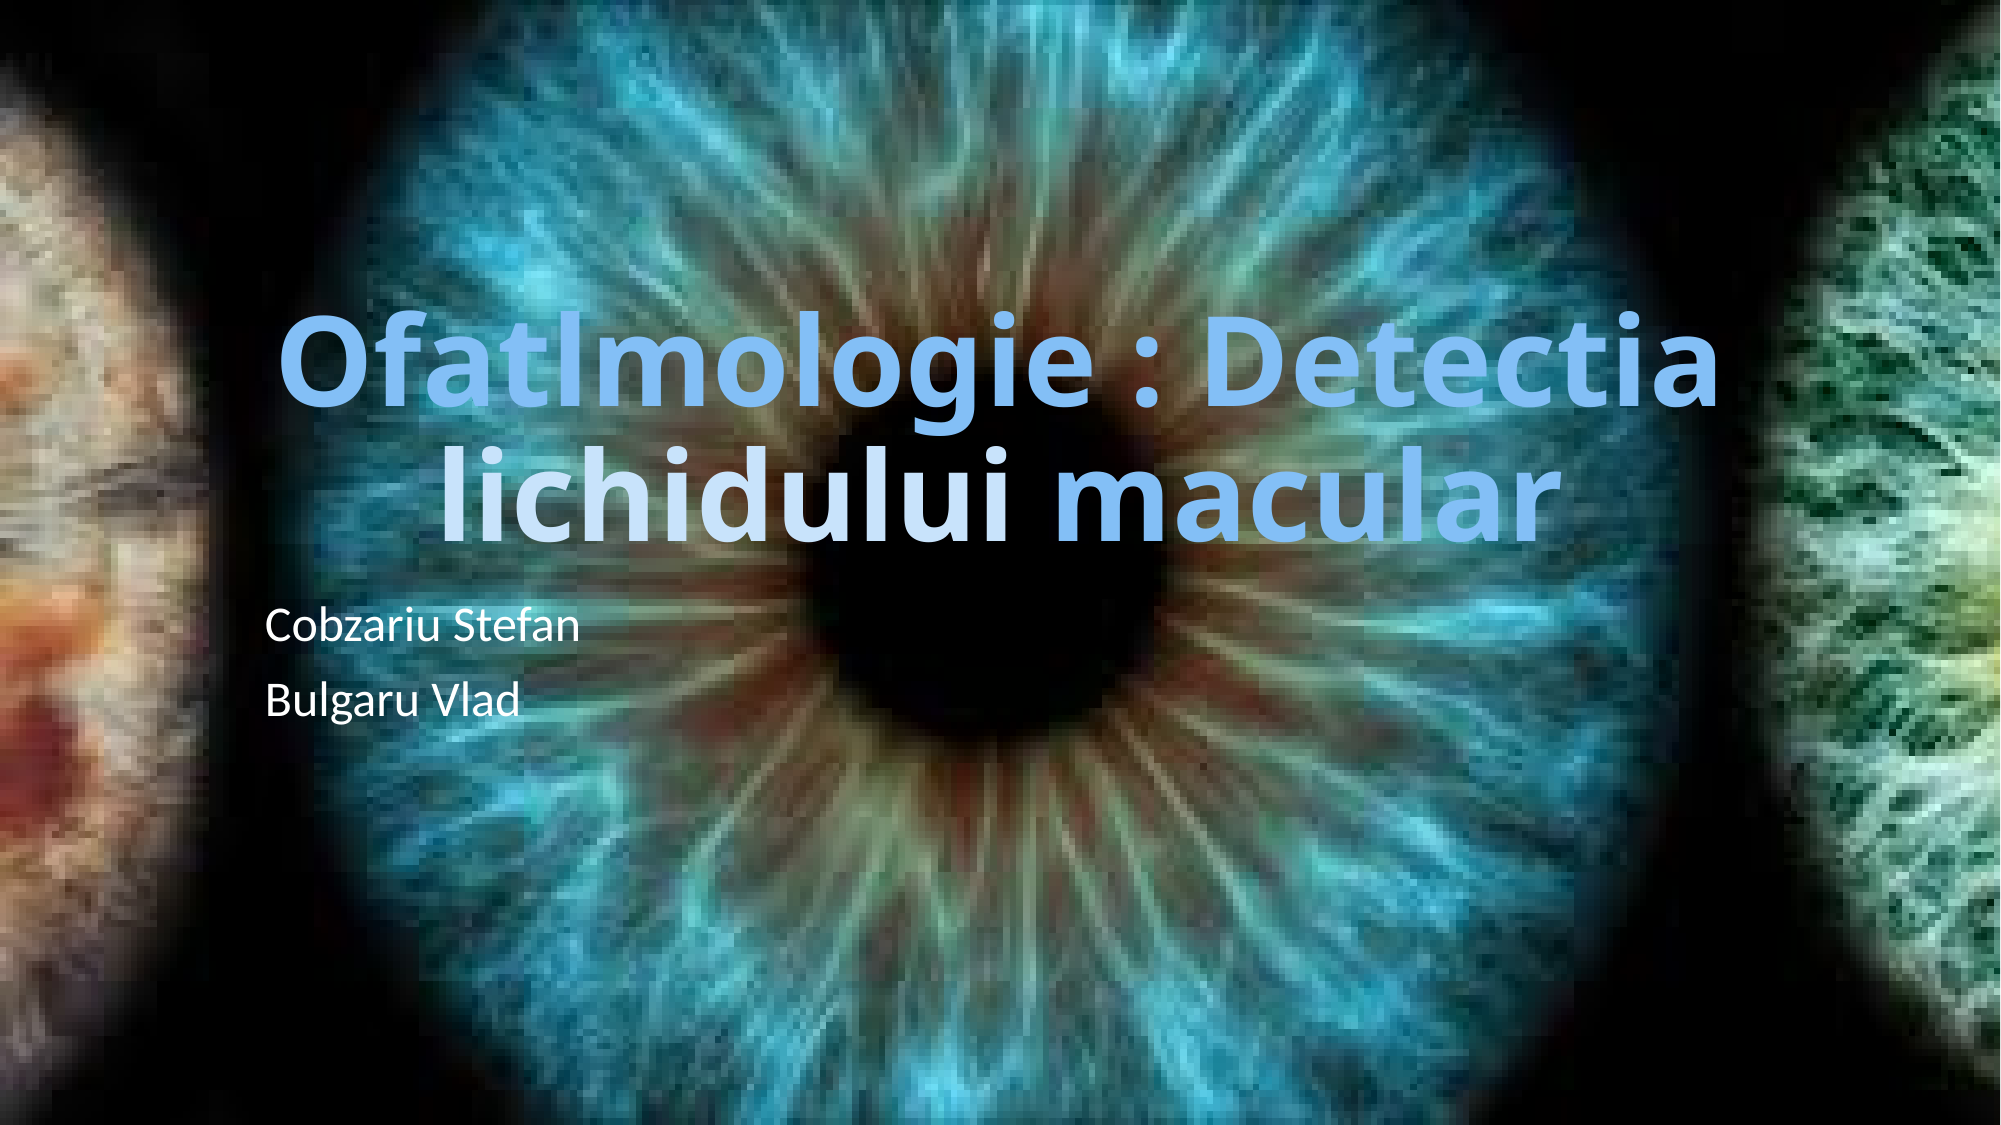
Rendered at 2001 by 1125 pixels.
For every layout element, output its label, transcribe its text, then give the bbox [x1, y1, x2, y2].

subtitle Cobzariu Stefan Bulgaru Vlad [249, 590, 1750, 863]
picture [0, 0, 2001, 1125]
title Ofatlmologie : Detectia lichidului macular [249, 184, 1750, 576]
